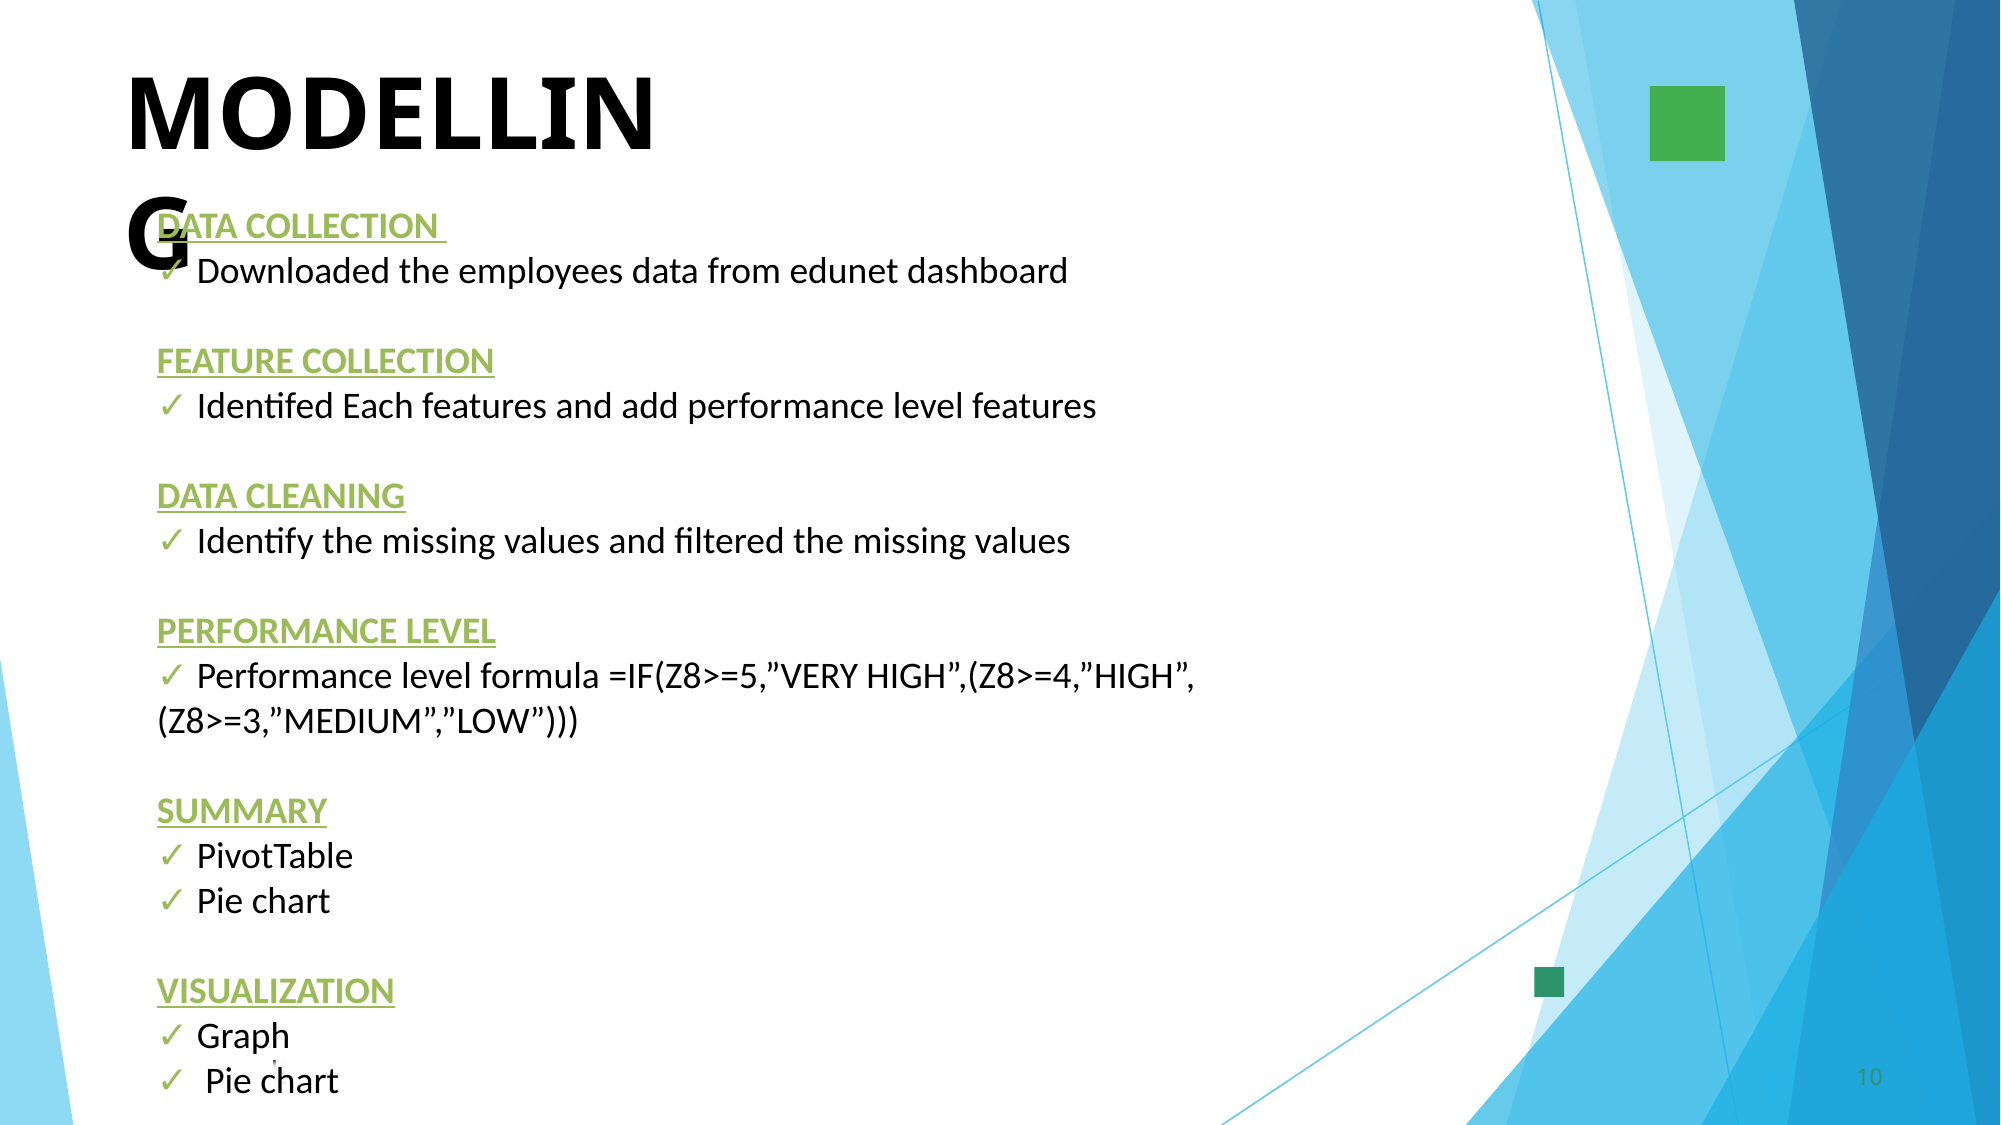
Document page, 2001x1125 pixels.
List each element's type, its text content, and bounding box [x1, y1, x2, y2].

text_box [1649, 86, 1725, 162]
text_box [1534, 967, 1565, 997]
text_box 10 [1849, 1061, 1888, 1095]
picture [273, 1060, 287, 1091]
text_box DATA COLLECTION ✓ Downloaded the employees data from edunet dashboard FEATURE COLLECTION ✓ Identifed Each features and add performance level features DATA CLEANING ✓ Identify the missing values and filtered the missing values PERFORMANCE LEVEL ✓ Performance level formula =IF(Z8>=5,”VERY HIGH”,(Z8>=4,”HIGH”,(Z8>=3,”MEDIUM”,”LOW”))) SUMMARY ✓ PivotTable ✓ Pie chart VISUALIZATION ✓ Graph ✓ Pie chart [142, 193, 1421, 1125]
text_box MODELLING [121, 47, 664, 290]
